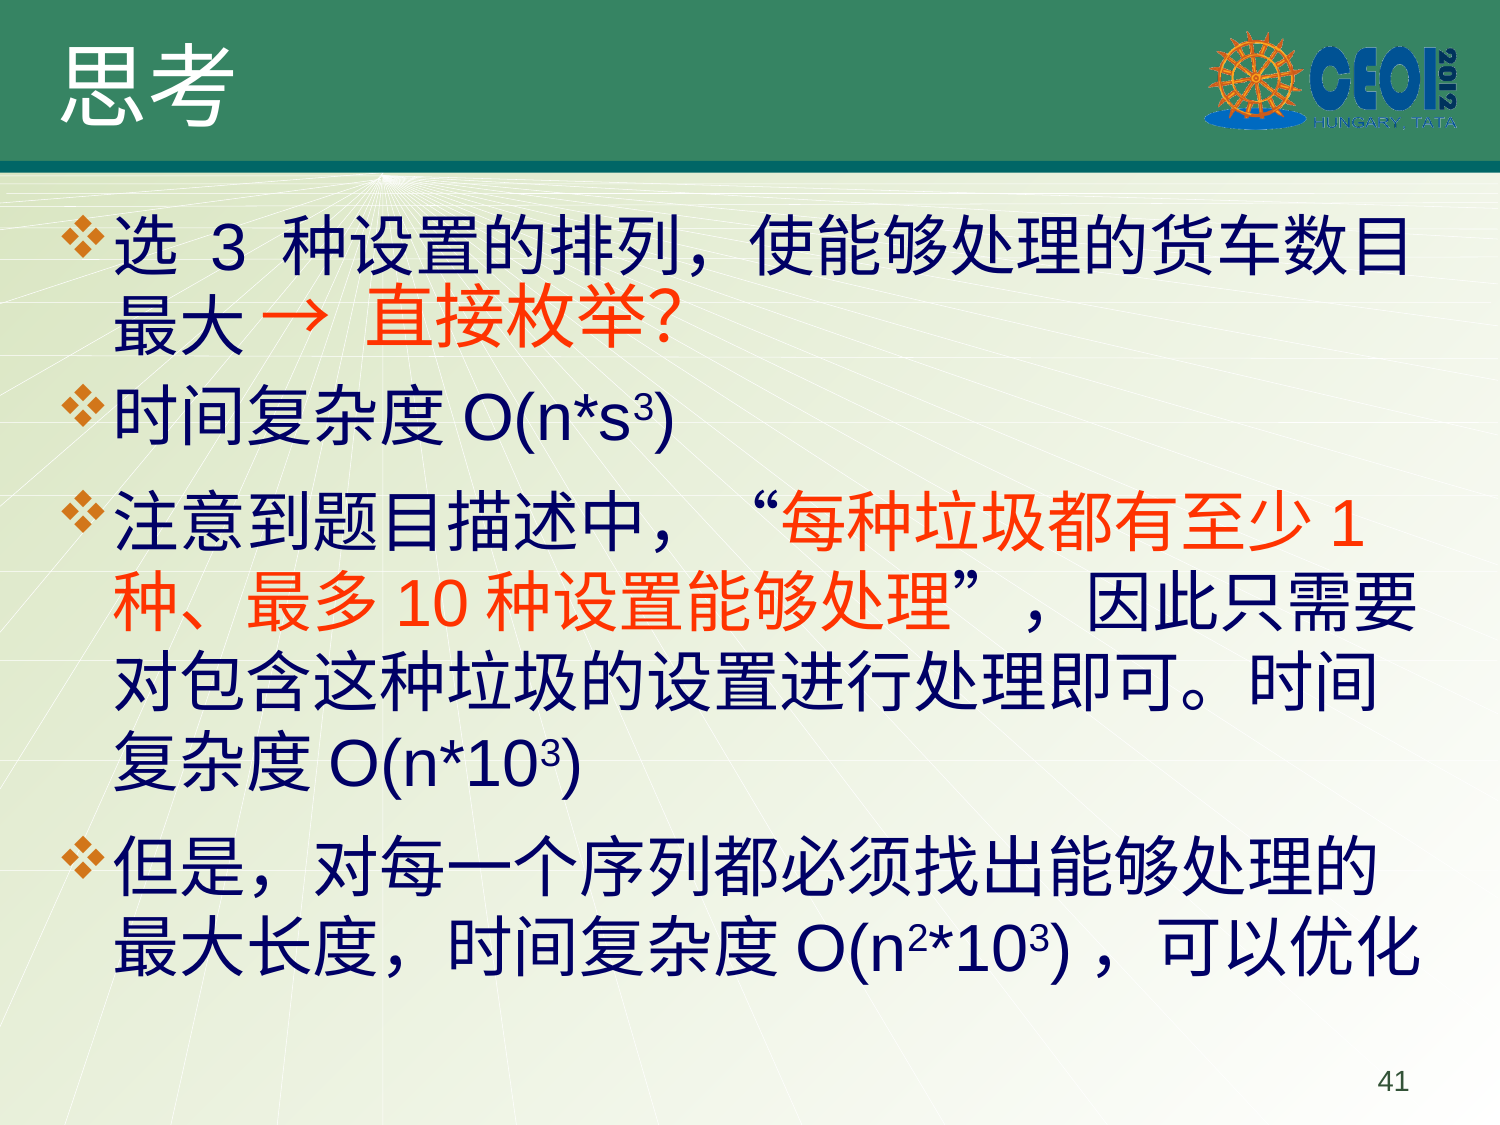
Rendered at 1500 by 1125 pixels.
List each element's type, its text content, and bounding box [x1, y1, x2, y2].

slide_number 41 [1074, 1054, 1426, 1108]
list 选 3 种设置的排列，使能够处理的货车数目最大 时间复杂度O(n*s3) 注意到题目描述中，“每种垃圾都有至少1种、最多10种设置能够处理”，因此只需要对包含这种垃圾的设置进行处理即可。时间复杂度O(n*103) 但是，对每一个序列都必须找出能够处理的最大长度，时间复杂度O(n2*103)，可以优化 [40, 196, 1460, 1071]
title 思考 [40, 18, 1294, 150]
picture [1294, 26, 1468, 142]
text_box → 直接枚举？ [245, 274, 733, 366]
